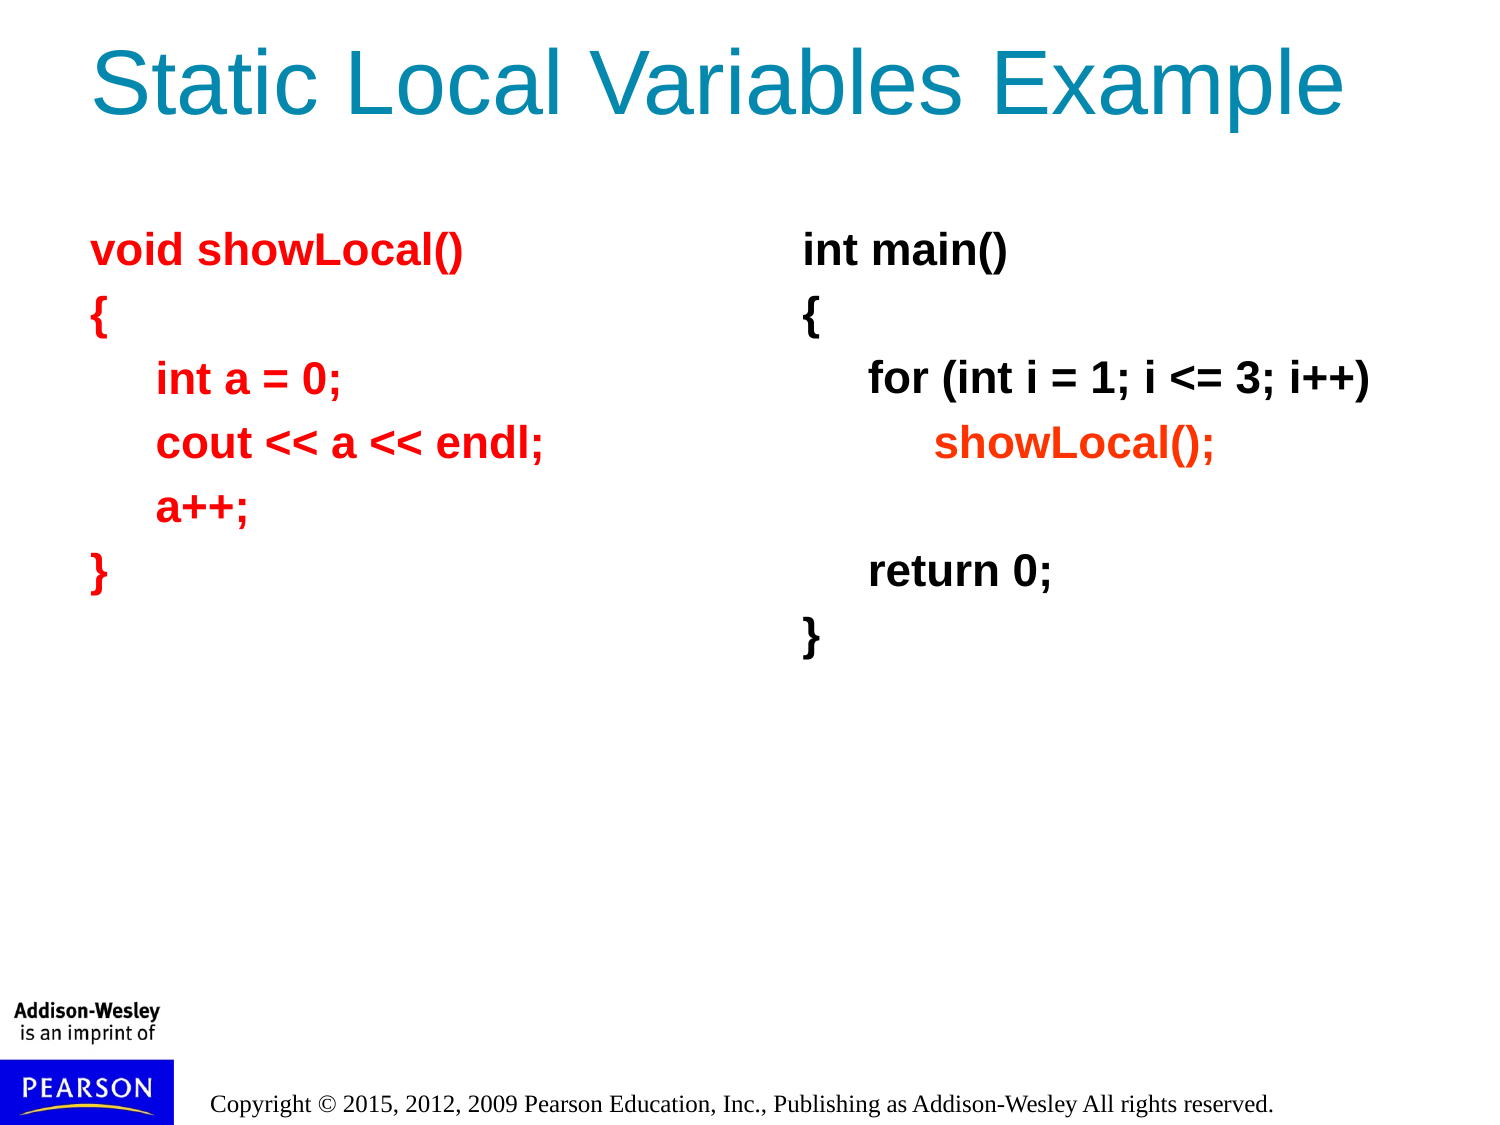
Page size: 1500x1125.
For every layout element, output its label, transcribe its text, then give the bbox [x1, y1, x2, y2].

list void showLocal() { int a = 0; cout << a << endl; a++; } [75, 212, 713, 838]
picture [0, 994, 174, 1125]
text_box int main() { for (int i = 1; i <= 3; i++) showLocal(); return 0; } [787, 212, 1425, 750]
title Static Local Variables Example [75, 24, 1425, 130]
